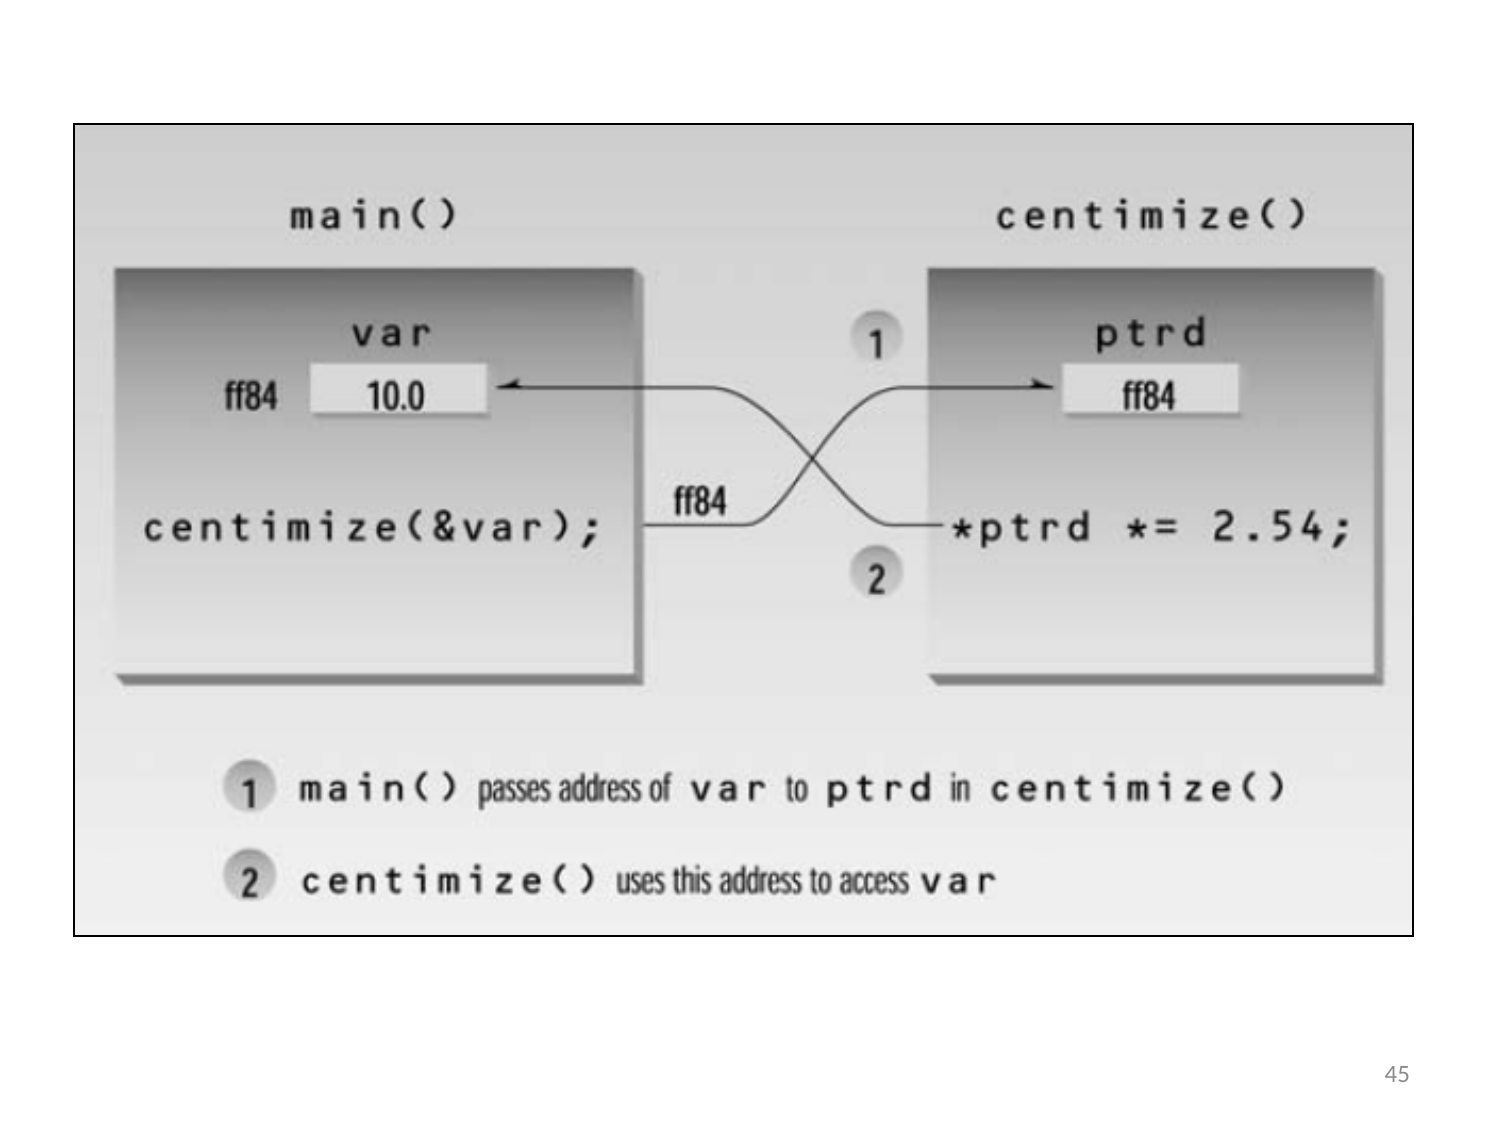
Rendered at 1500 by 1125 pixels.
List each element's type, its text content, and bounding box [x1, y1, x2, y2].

picture [74, 124, 1413, 936]
slide_number 45 [1074, 1042, 1425, 1103]
